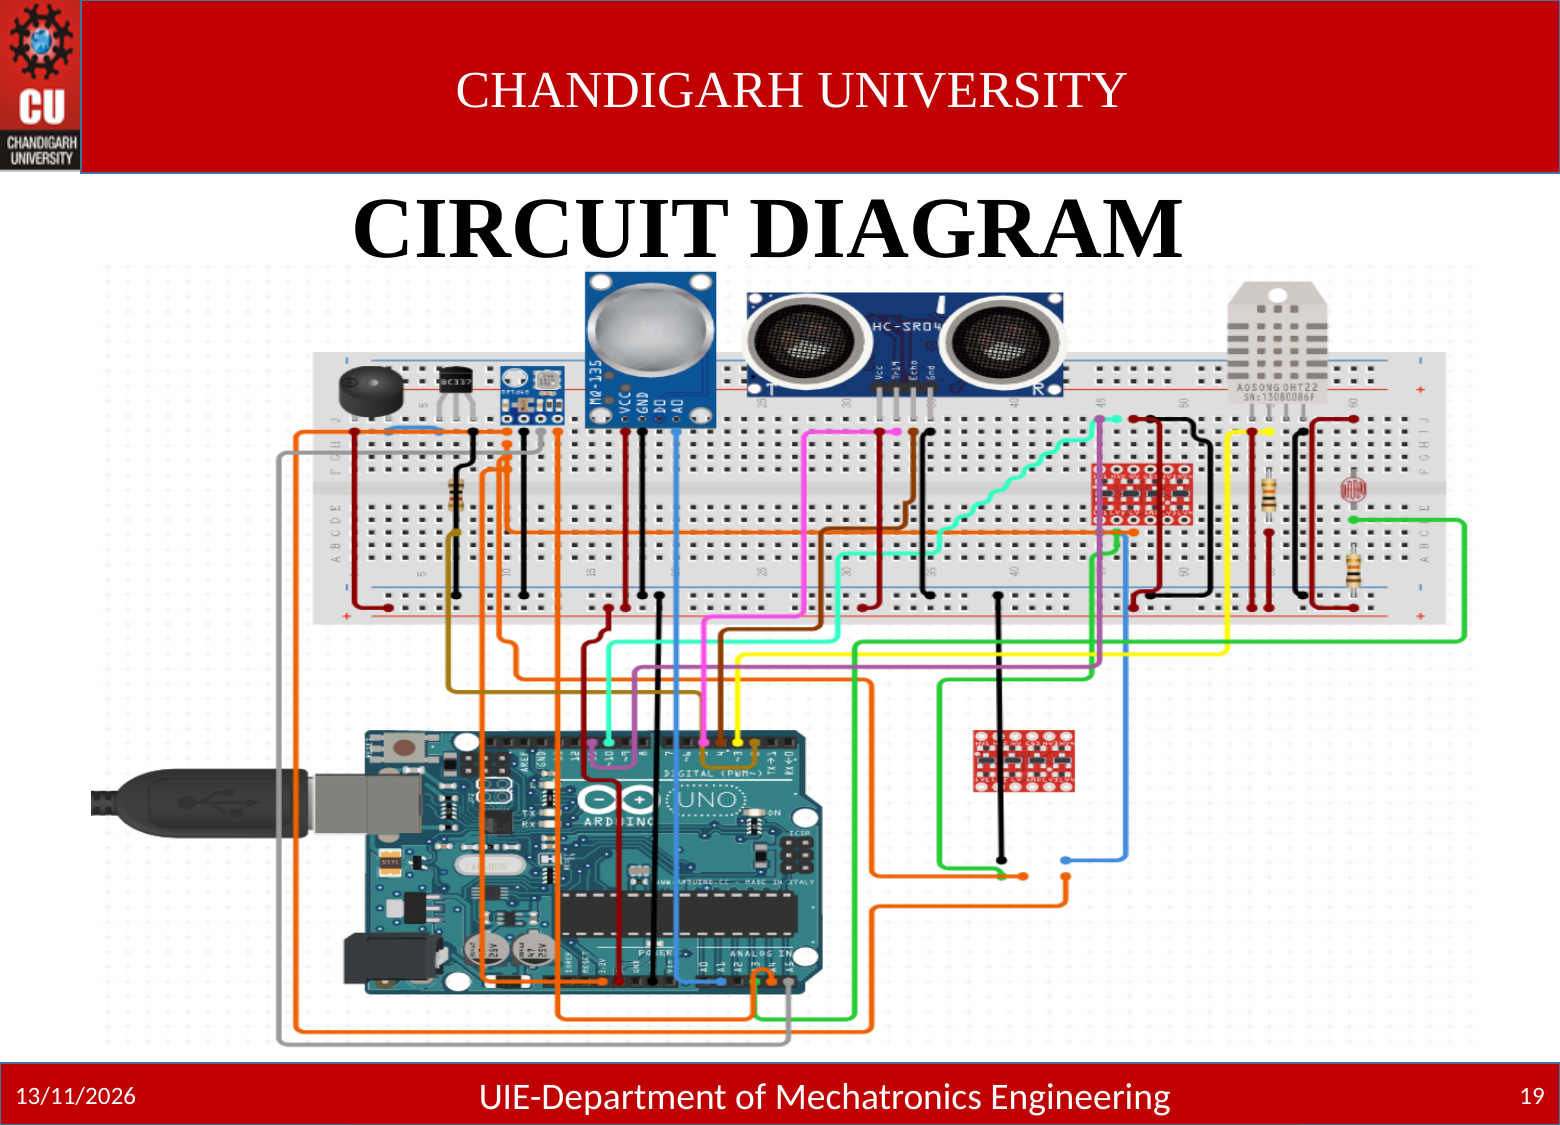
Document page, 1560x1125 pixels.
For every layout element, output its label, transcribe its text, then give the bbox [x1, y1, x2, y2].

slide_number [0, 1065, 350, 1125]
text_box UIE-Department of Mechatronics Engineering [350, 1064, 1300, 1125]
picture [91, 260, 1479, 1053]
title CIRCUIT DIAGRAM [0, 174, 1560, 284]
picture [0, 0, 80, 172]
slide_number 19 [1300, 1064, 1560, 1125]
